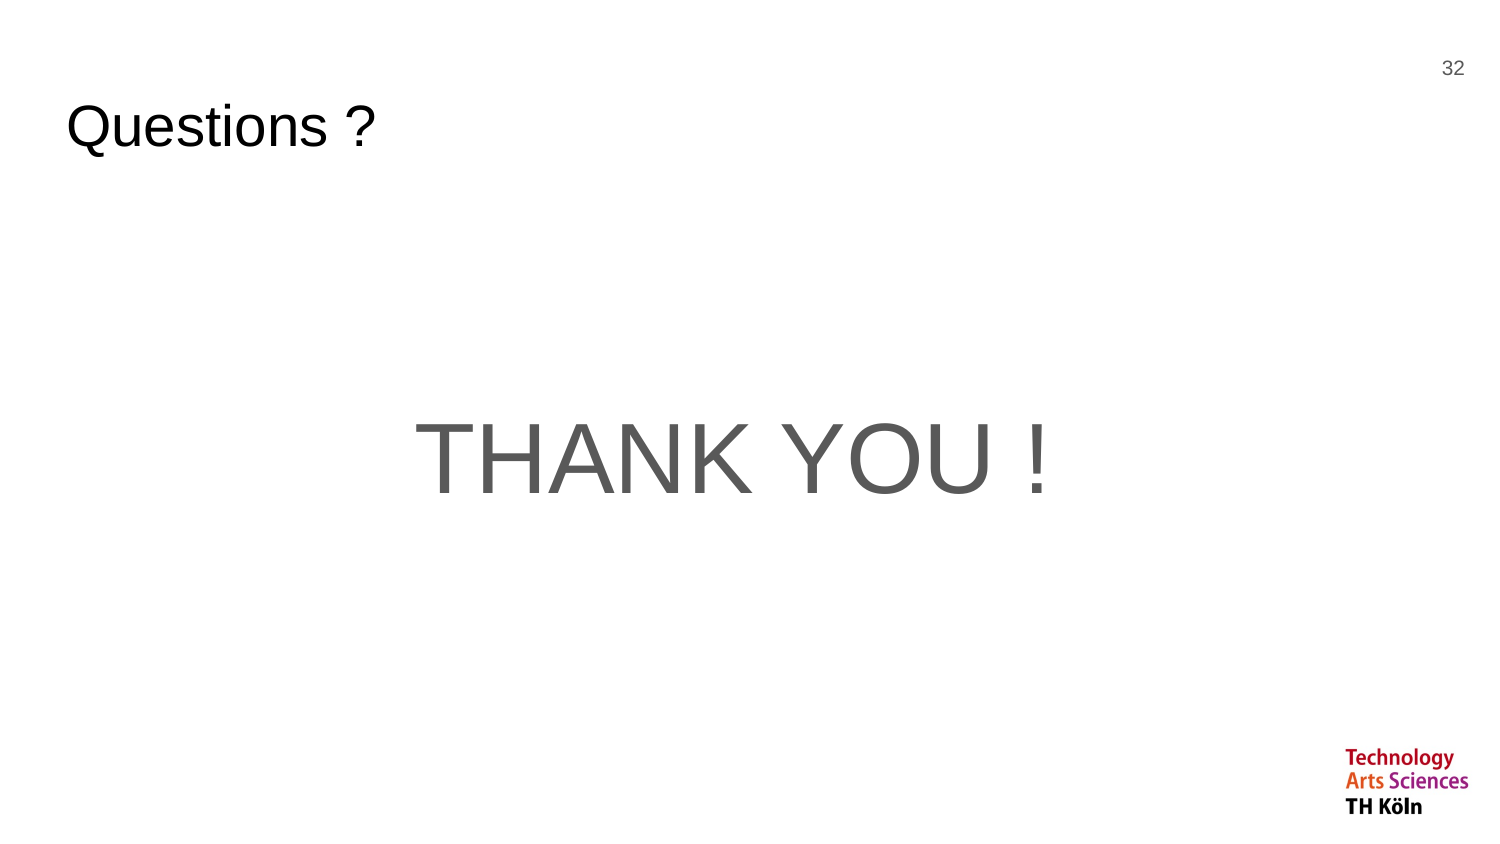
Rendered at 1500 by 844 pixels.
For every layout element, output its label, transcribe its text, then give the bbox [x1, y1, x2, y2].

slide_number ‹#› [1389, 34, 1480, 100]
title Questions ? [51, 72, 1449, 167]
picture [1328, 720, 1480, 835]
list THANK YOU ! [34, 360, 1433, 593]
